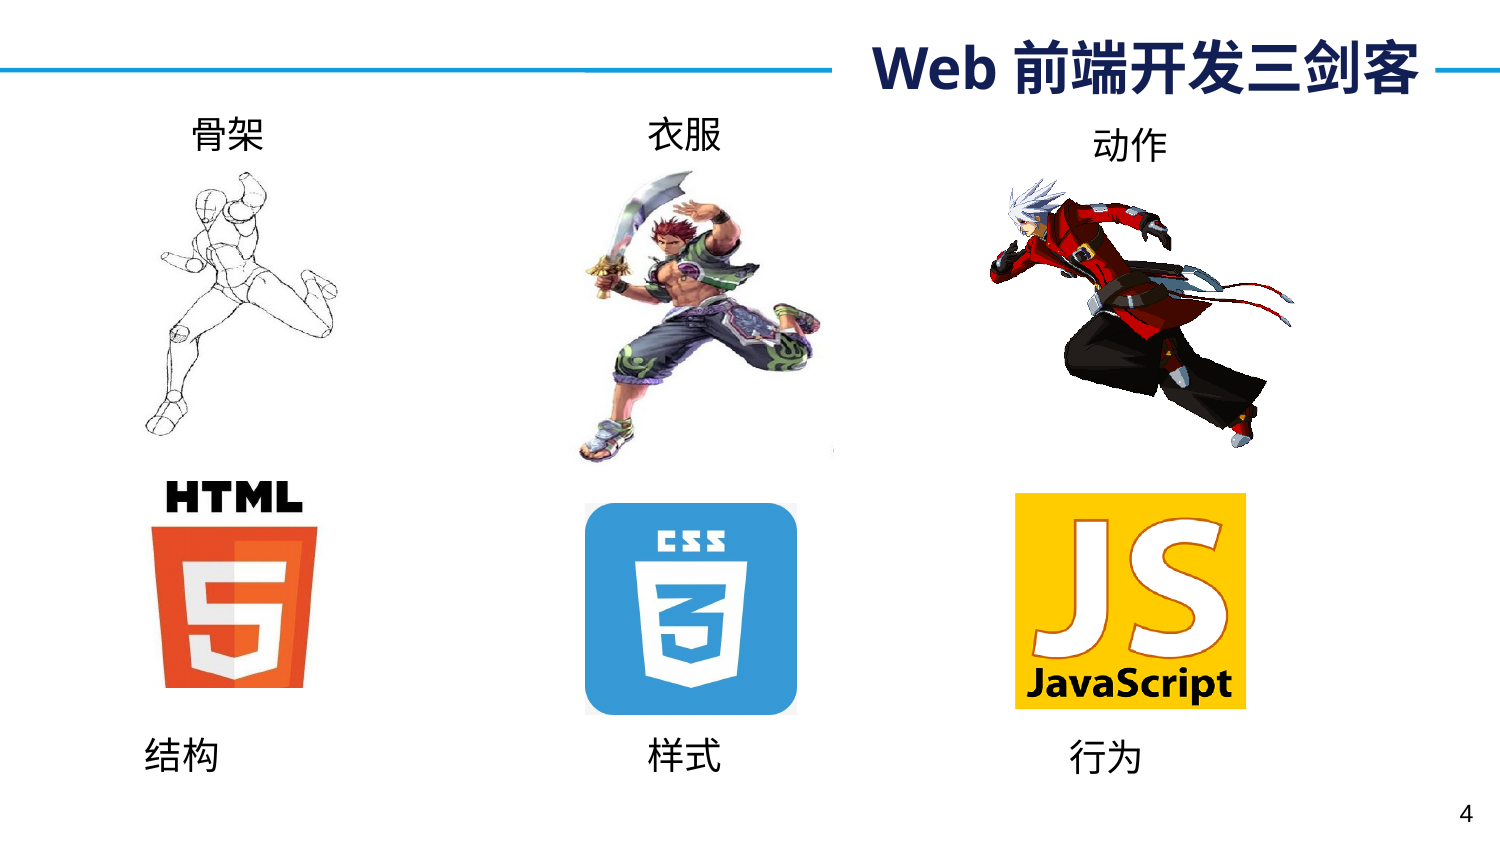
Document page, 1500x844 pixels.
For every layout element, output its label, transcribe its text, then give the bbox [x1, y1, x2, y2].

text_box 样式 [632, 724, 738, 785]
picture [948, 140, 1322, 480]
title Web前端开发三剑客 [832, 23, 1436, 110]
text_box 结构 [129, 724, 235, 785]
text_box 行为 [1054, 726, 1160, 787]
picture [1007, 484, 1255, 716]
text_box 衣服 [632, 103, 738, 162]
text_box 骨架 [175, 103, 281, 127]
picture [140, 481, 341, 688]
picture [562, 163, 834, 469]
picture [585, 503, 798, 716]
picture [140, 128, 364, 446]
slide_number 4 [1138, 790, 1489, 835]
text_box 动作 [1078, 115, 1183, 138]
